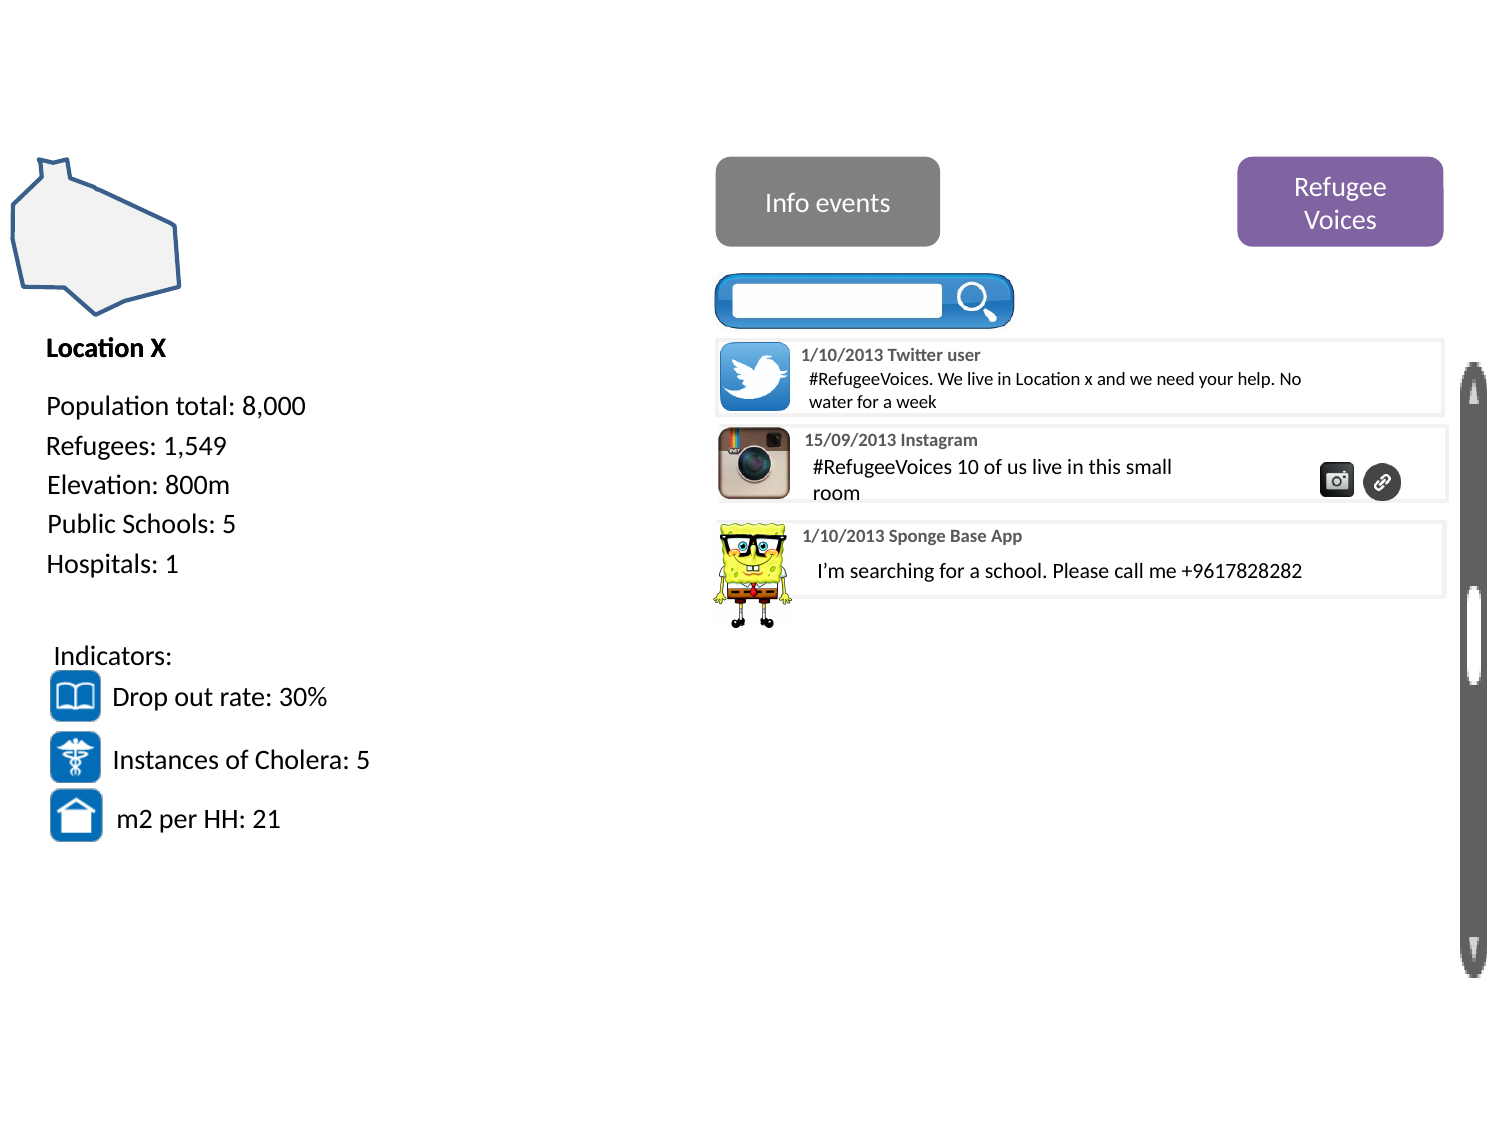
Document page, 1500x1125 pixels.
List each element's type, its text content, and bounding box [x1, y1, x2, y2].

text_box I’m searching for a school. Please call me +9617828282 [802, 549, 1318, 591]
text_box [796, 521, 1447, 599]
picture [720, 342, 790, 412]
text_box Info events [713, 154, 943, 249]
picture [1319, 462, 1355, 497]
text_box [792, 334, 1444, 418]
picture [710, 522, 792, 628]
text_box [10, 157, 182, 317]
text_box 1/10/2013 Sponge Base App [794, 522, 1038, 554]
text_box Refugee Voices [1235, 154, 1446, 249]
picture [709, 268, 1017, 333]
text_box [720, 420, 1447, 514]
picture [718, 427, 790, 499]
picture [1454, 334, 1499, 1016]
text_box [29, 321, 404, 843]
